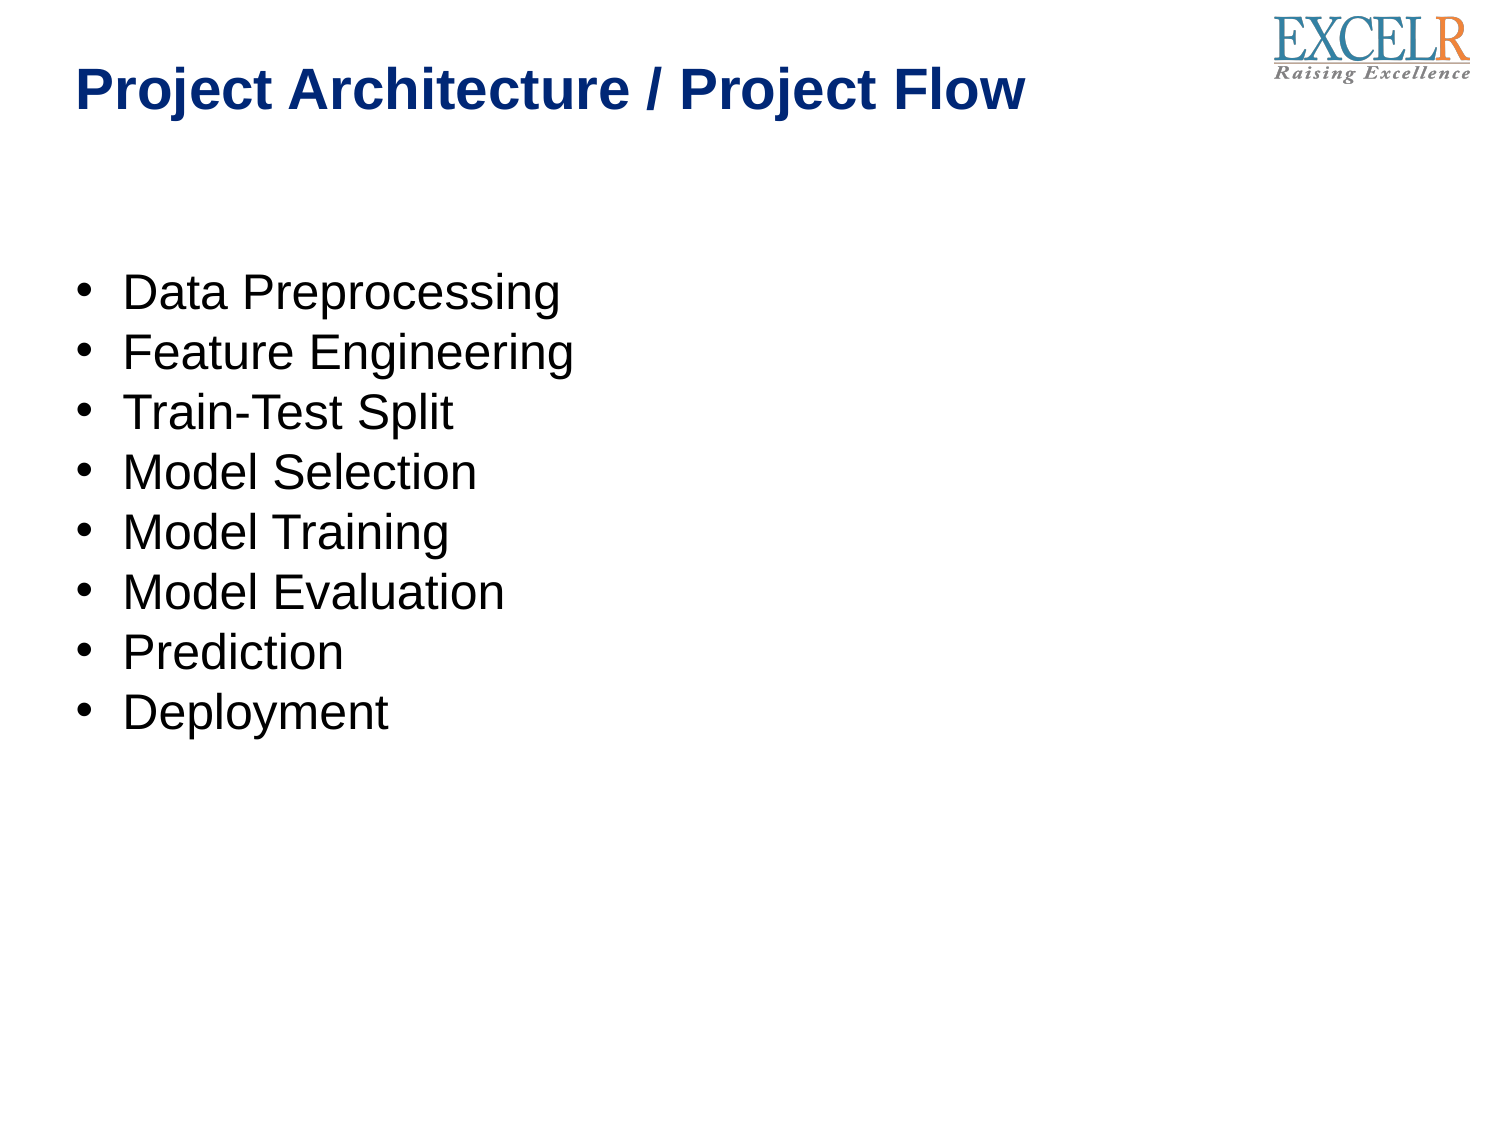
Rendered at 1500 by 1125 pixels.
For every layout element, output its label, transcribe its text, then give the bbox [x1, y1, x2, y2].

text_box Project Architecture / Project Flow [60, 43, 1068, 129]
picture [1274, 16, 1470, 85]
text_box Data Preprocessing Feature Engineering Train-Test Split Model Selection Model Training Model Evaluation Prediction Deployment [60, 252, 851, 747]
